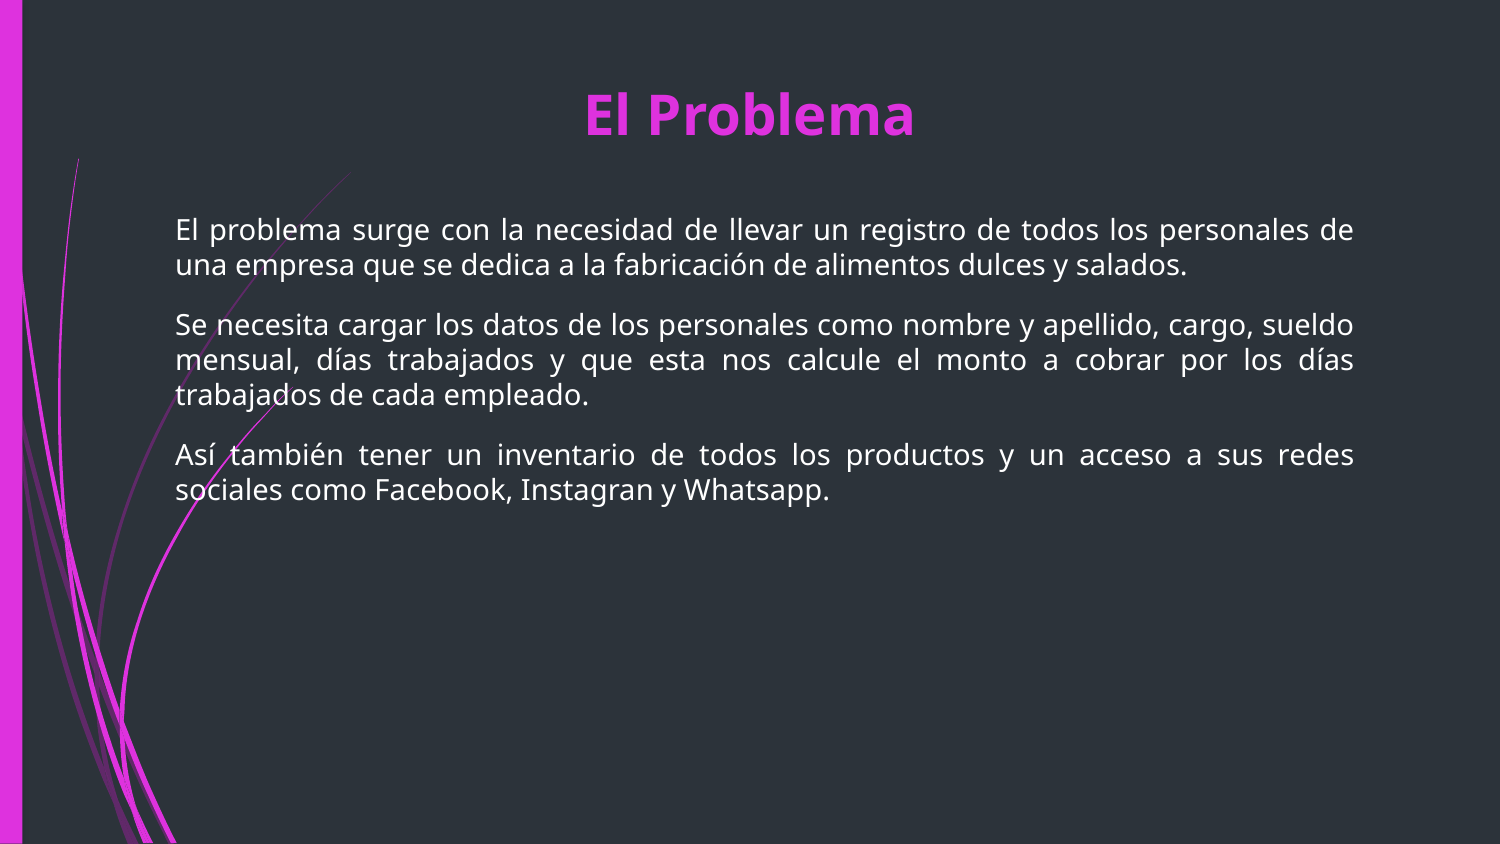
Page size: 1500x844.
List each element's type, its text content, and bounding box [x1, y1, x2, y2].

title El Problema [51, 64, 1449, 167]
list El problema surge con la necesidad de llevar un registro de todos los personales de una empresa que se dedica a la fabricación de alimentos dulces y salados. Se necesita cargar los datos de los personales como nombre y apellido, cargo, sueldo mensual, días trabajados y que esta nos calcule el monto a cobrar por los días trabajados de cada empleado. Así también tener un inventario de todos los productos y un acceso a sus redes sociales como Facebook, Instagran y Whatsapp. [160, 195, 1371, 757]
